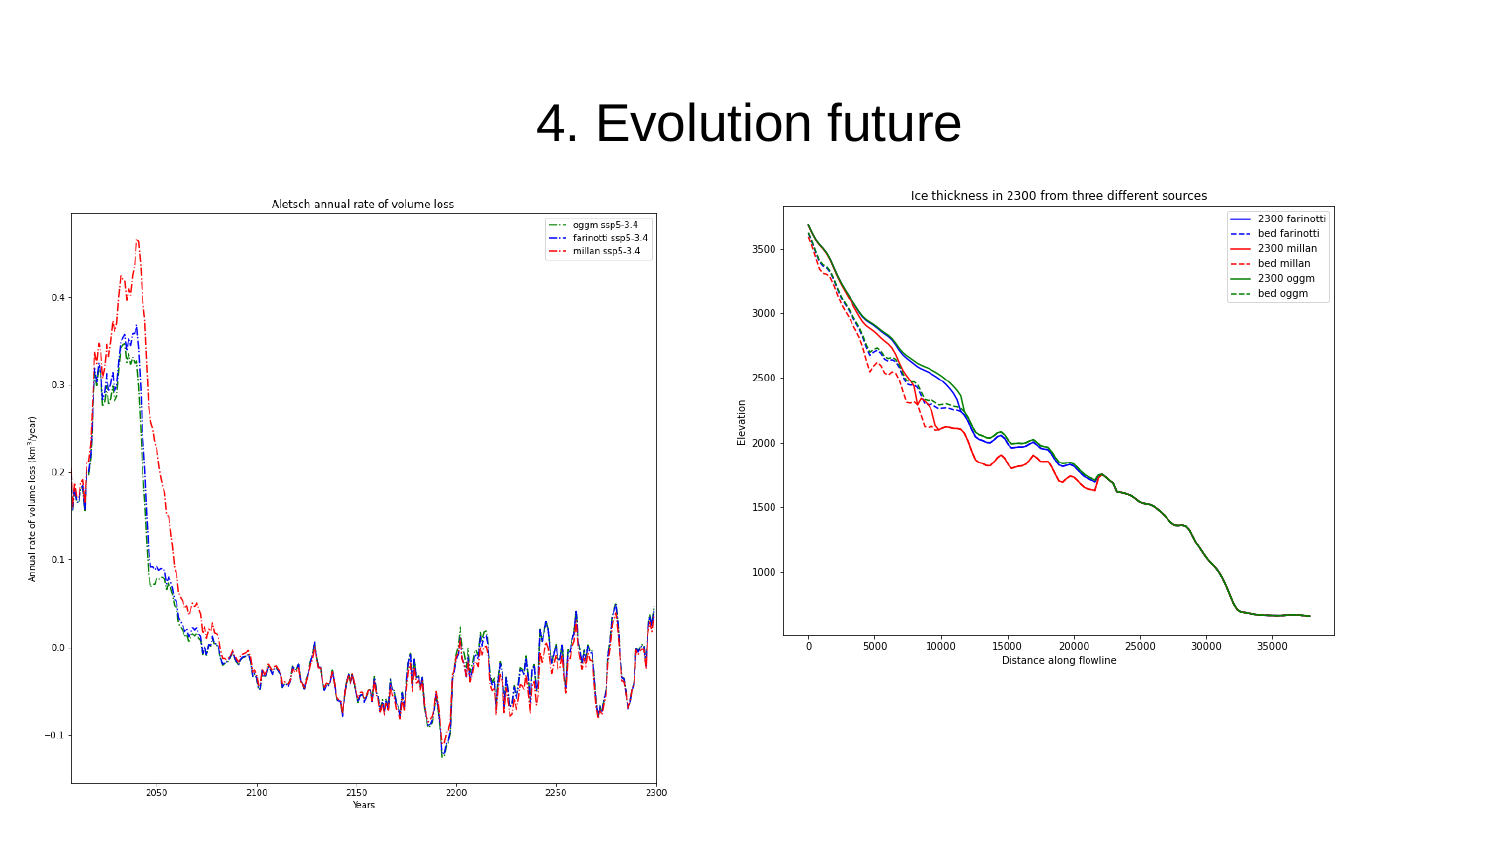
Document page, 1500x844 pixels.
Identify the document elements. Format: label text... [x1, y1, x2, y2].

picture [0, 122, 1405, 844]
title 4. Evolution future [51, 72, 1449, 167]
